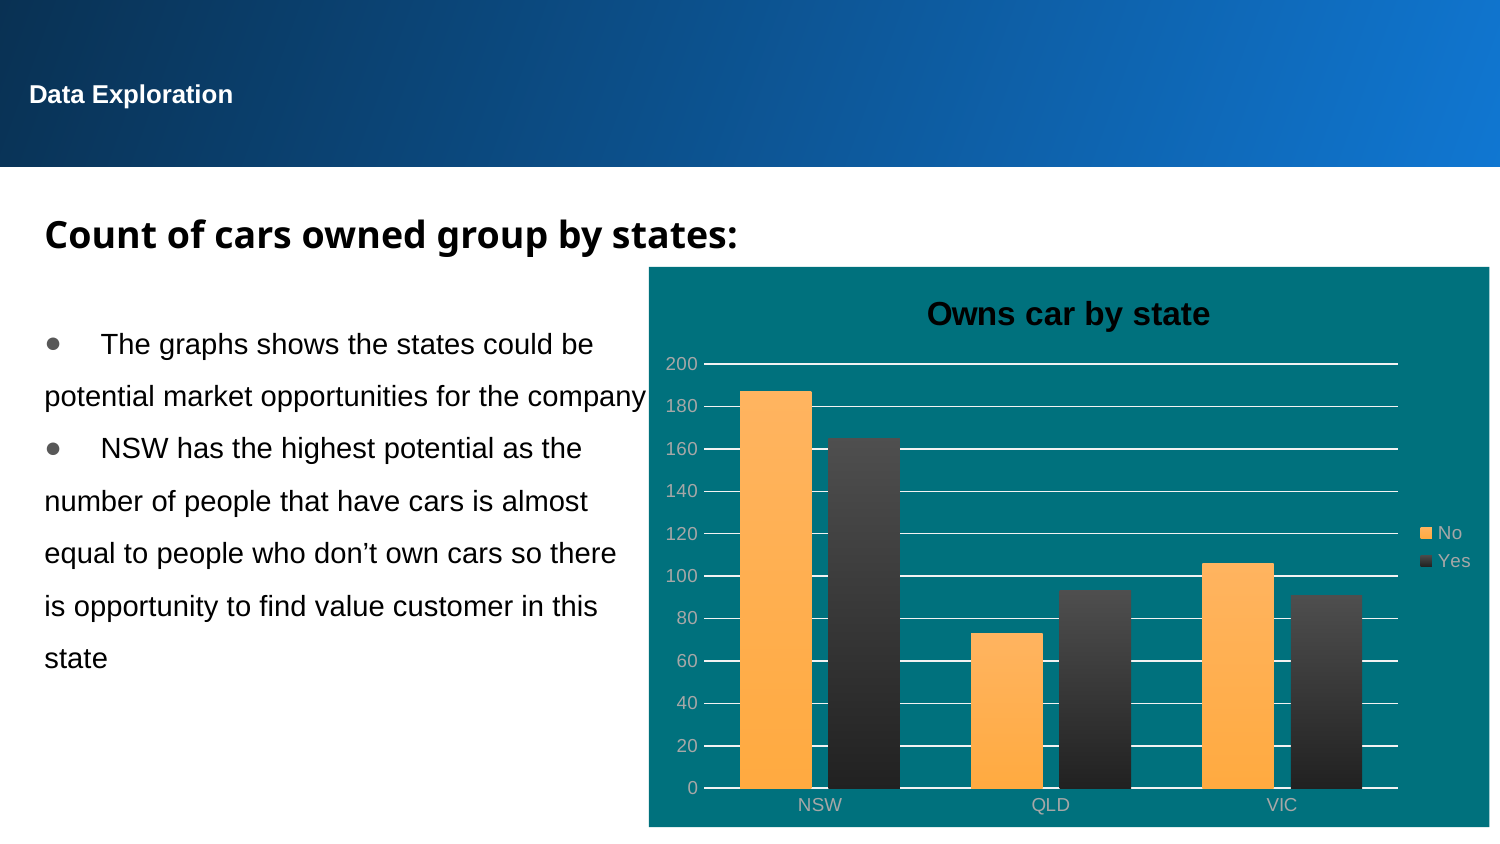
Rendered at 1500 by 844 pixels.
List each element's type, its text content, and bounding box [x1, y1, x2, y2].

title Data Exploration [0, 0, 1500, 168]
list Count of cars owned group by states: The graphs shows the states could be potential market opportunities for the company NSW has the highest potential as the number of people that have cars is almost equal to people who don’t own cars so there is opportunity to find value customer in this state [10, 188, 1450, 750]
chart [648, 266, 1490, 828]
